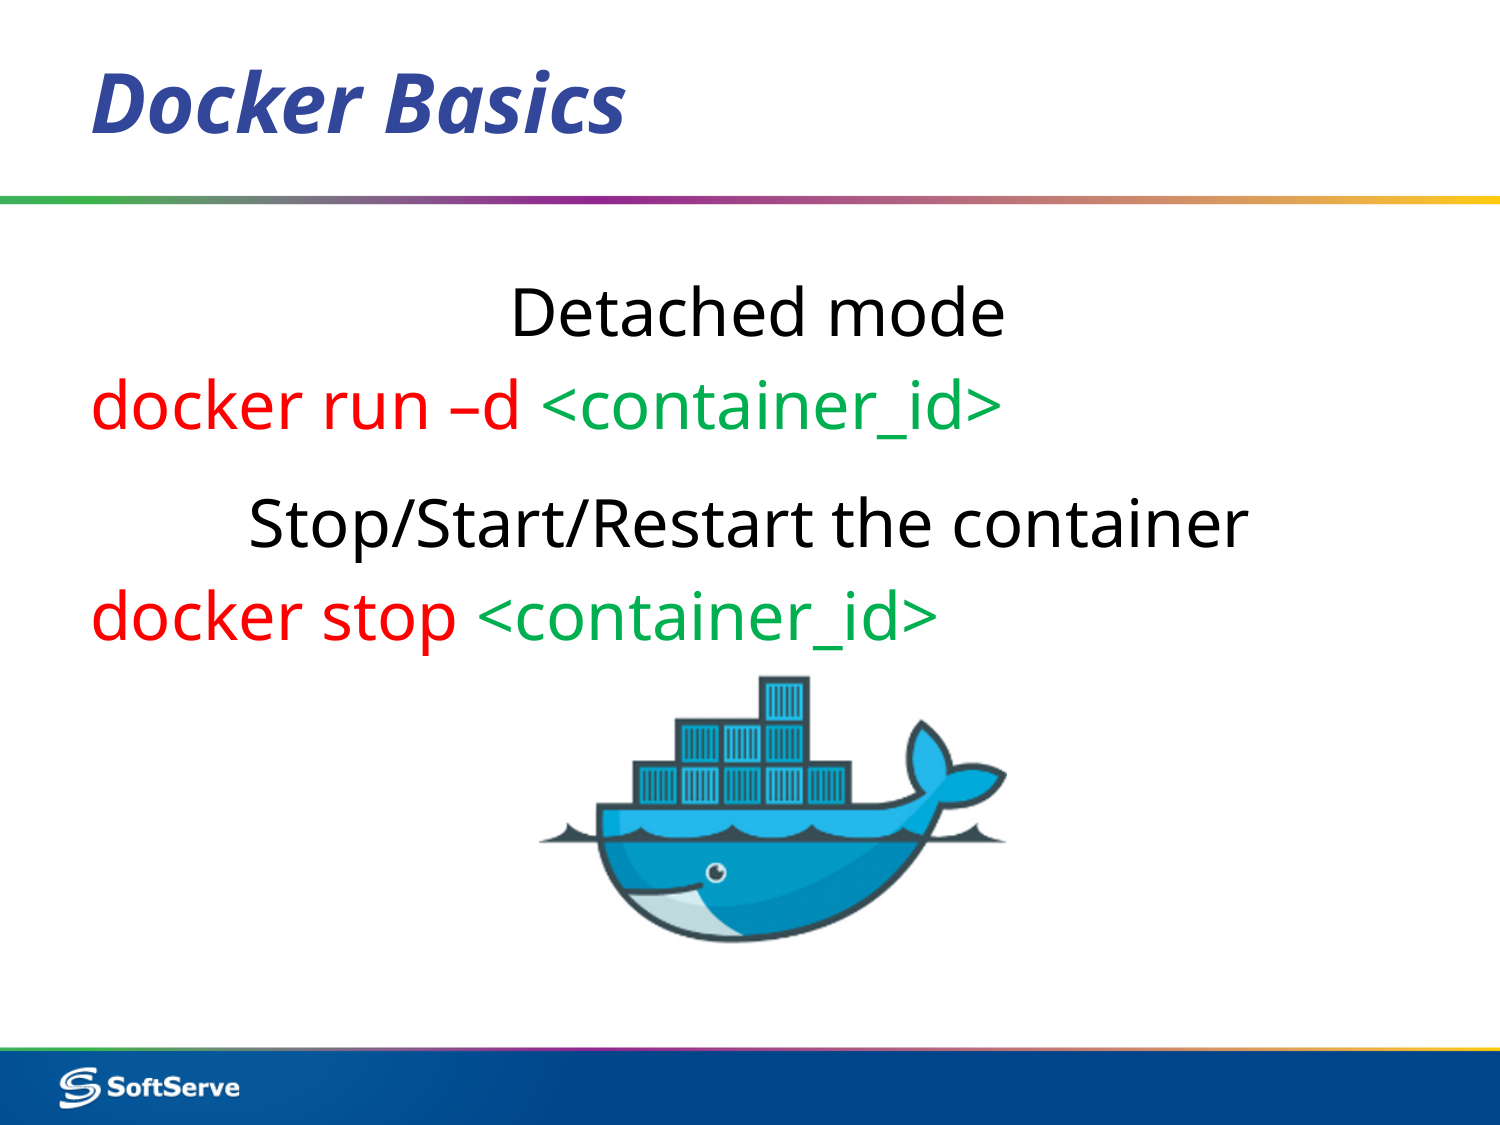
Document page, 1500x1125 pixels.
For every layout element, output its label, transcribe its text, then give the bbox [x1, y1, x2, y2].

list Detached mode docker run –d <container_id> Stop/Start/Restart the container docker stop <container_id> [75, 262, 1425, 1005]
picture [0, 0, 1500, 1125]
title Docker Basics [75, 24, 1425, 175]
